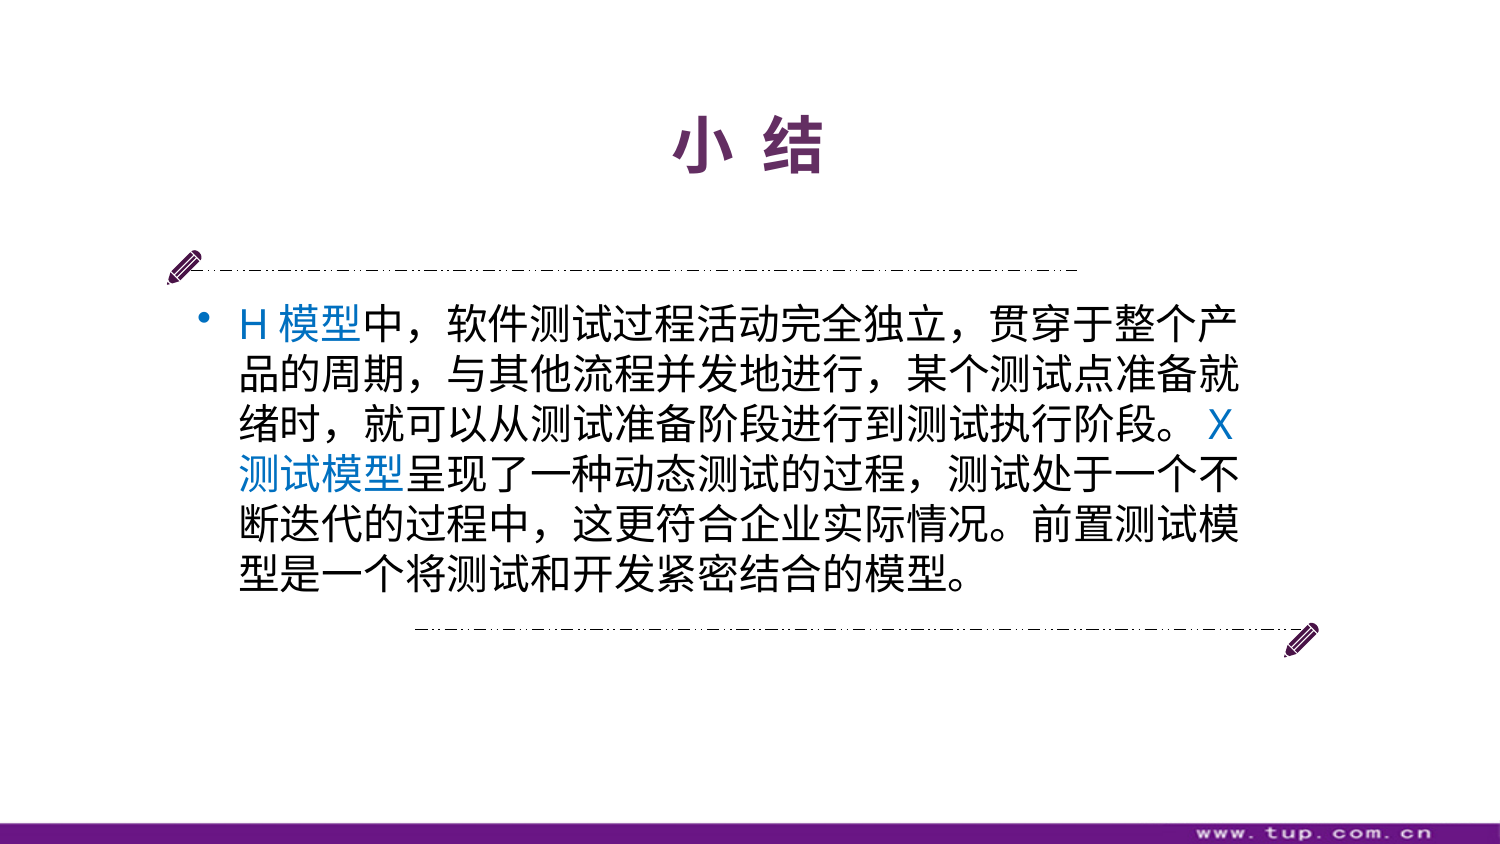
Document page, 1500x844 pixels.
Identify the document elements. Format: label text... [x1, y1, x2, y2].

text_box H模型中，软件测试过程活动完全独立，贯穿于整个产品的周期，与其他流程并发地进行，某个测试点准备就绪时，就可以从测试准备阶段进行到测试执行阶段。X测试模型呈现了一种动态测试的过程，测试处于一个不断迭代的过程中，这更符合企业实际情况。前置测试模型是一个将测试和开发紧密结合的模型。 [185, 292, 1289, 623]
text_box [166, 250, 202, 285]
picture [0, 820, 1500, 844]
text_box 小 结 [73, 98, 1424, 147]
text_box [1284, 622, 1319, 658]
